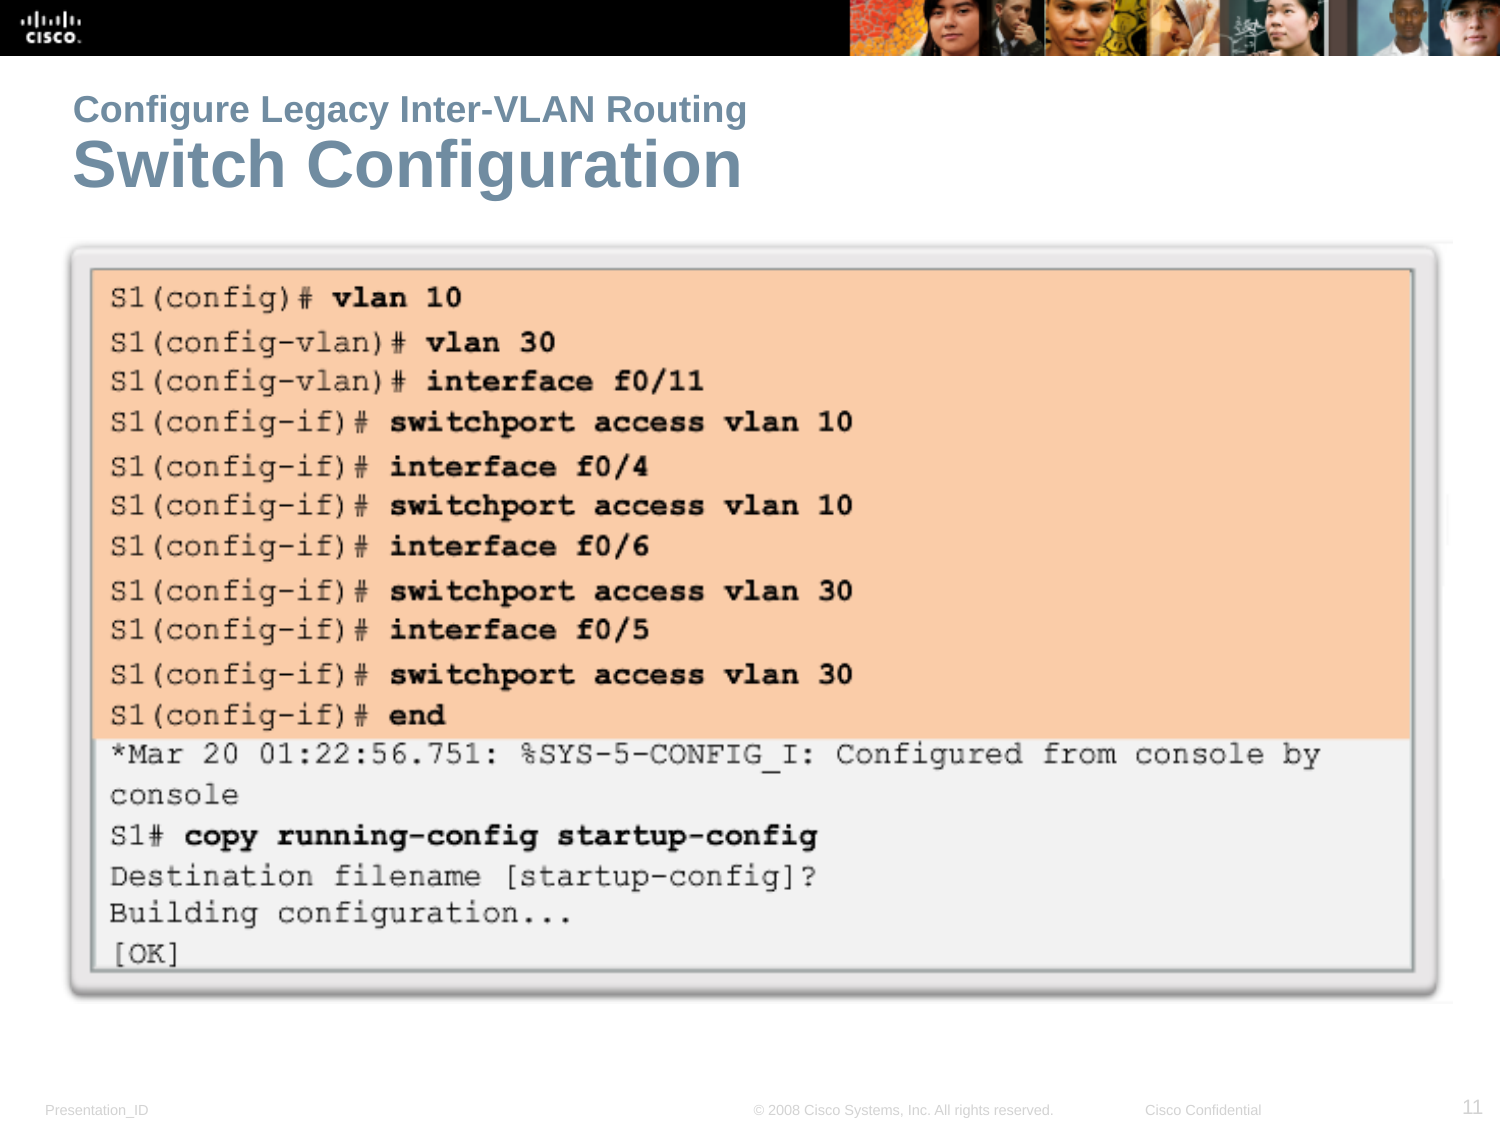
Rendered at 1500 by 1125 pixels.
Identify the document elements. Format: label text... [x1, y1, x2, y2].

title Configure Legacy Inter-VLAN Routing Switch Configuration [59, 71, 1396, 210]
picture [59, 235, 1453, 1004]
picture [0, 0, 1500, 56]
